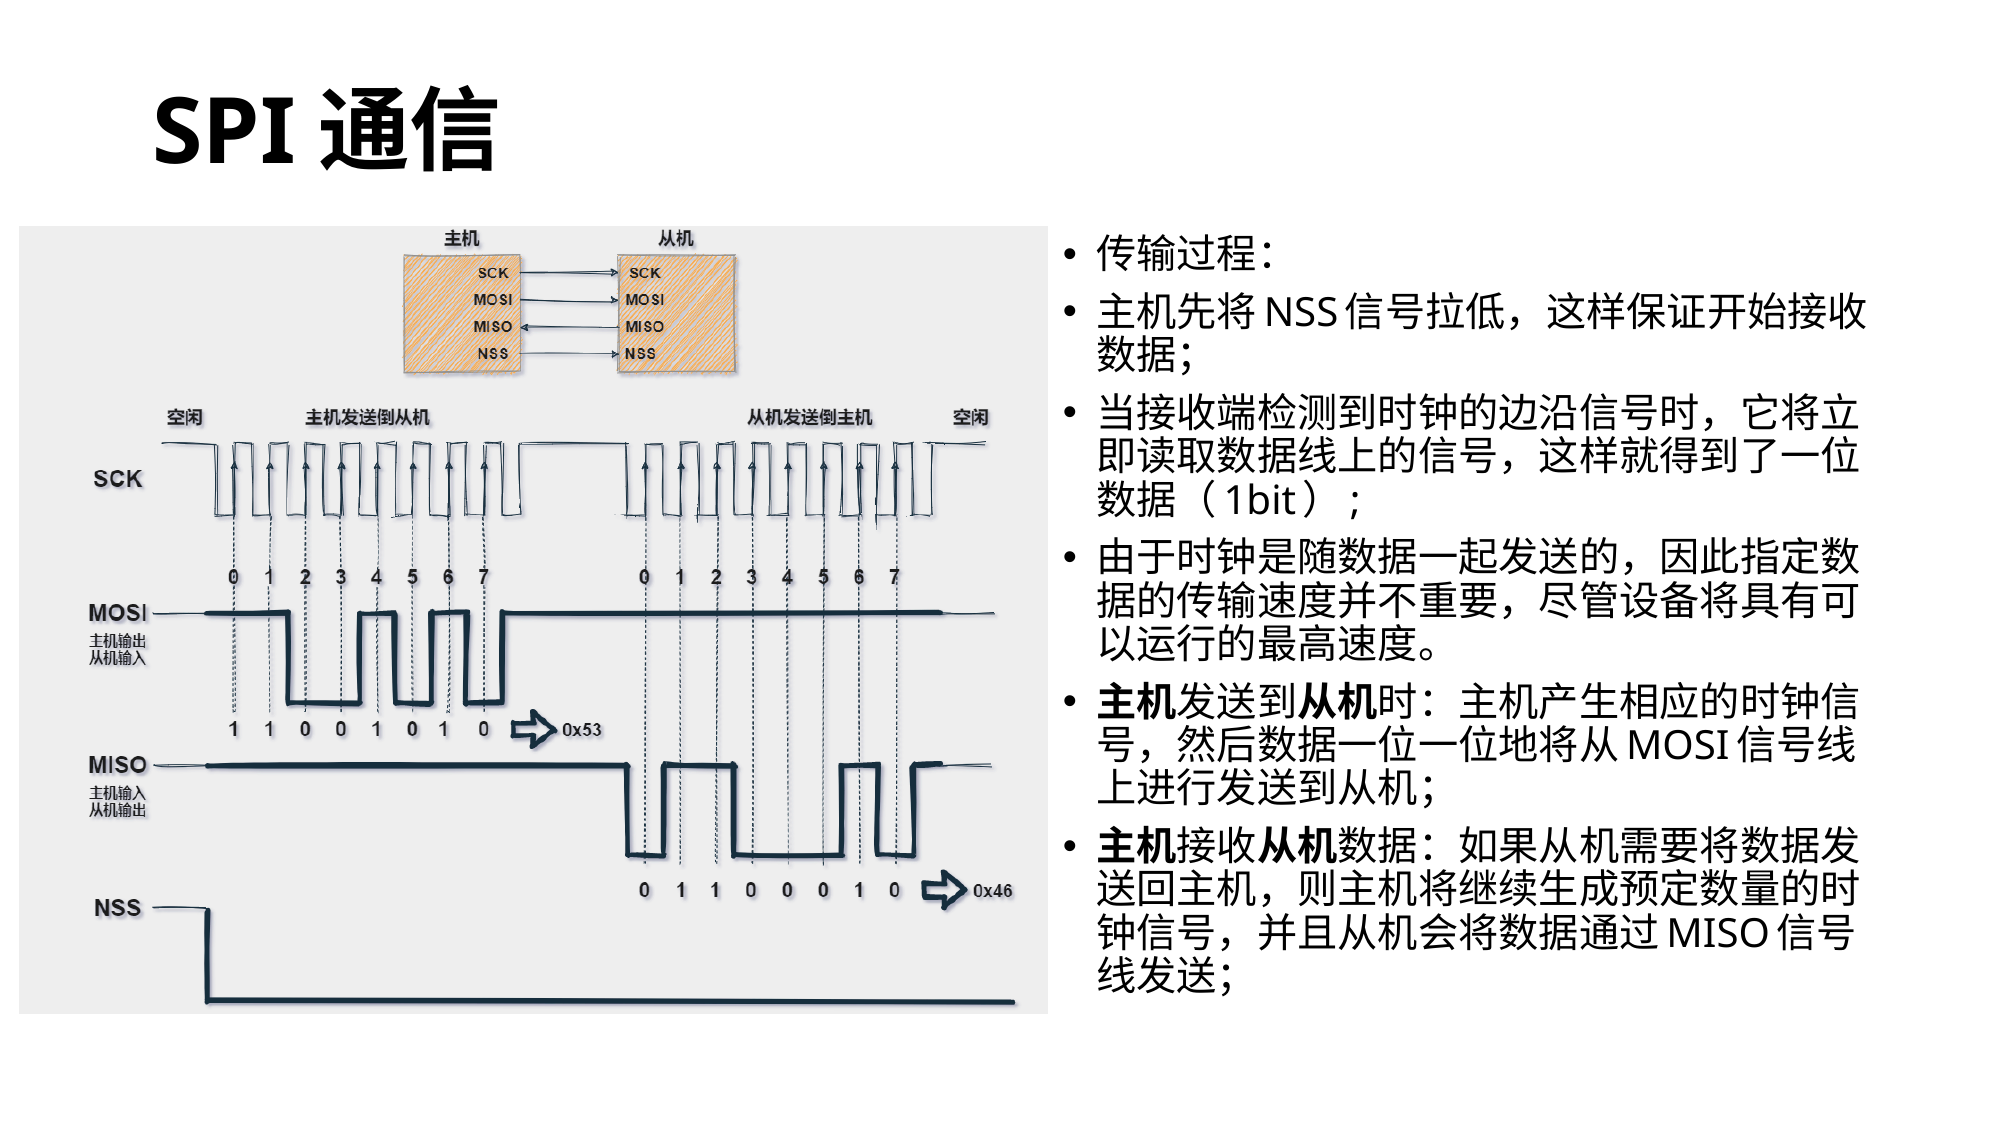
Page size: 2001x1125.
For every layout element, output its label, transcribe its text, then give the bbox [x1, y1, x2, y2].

title SPI通信 [137, 59, 1863, 208]
text_box 传输过程： 主机先将NSS信号拉低，这样保证开始接收数据； 当接收端检测到时钟的边沿信号时，它将立即读取数据线上的信号，这样就得到了一位数据（1bit）; 由于时钟是随数据一起发送的，因此指定数据的传输速度并不重要，尽管设备将具有可以运行的最高速度。 主机发送到从机时：主机产生相应的时钟信号，然后数据一位一位地将从MOSI信号线上进行发送到从机； 主机接收从机数据：如果从机需要将数据发送回主机，则主机将继续生成预定数量的时钟信号，并且从机会将数据通过MISO信号线发送； [1048, 226, 1911, 1014]
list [19, 226, 1048, 1014]
